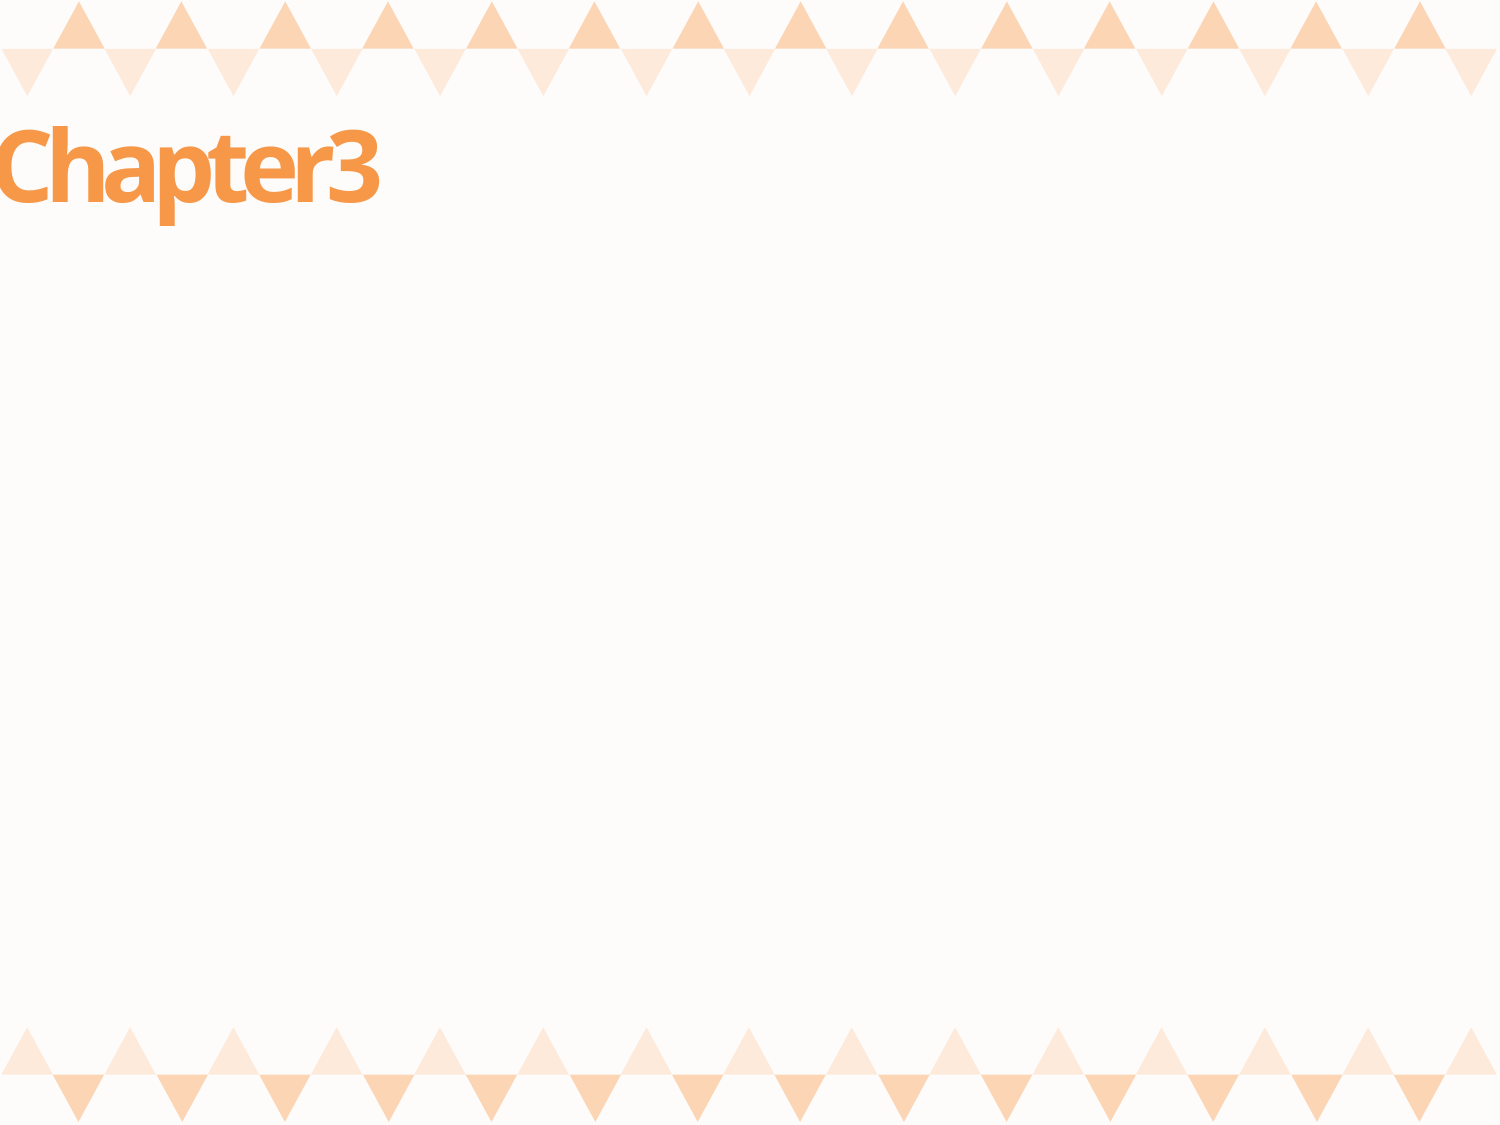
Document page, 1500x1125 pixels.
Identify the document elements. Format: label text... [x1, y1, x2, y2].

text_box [1, 1, 1498, 97]
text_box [1, 1027, 1498, 1123]
text_box Chapter3 [0, 105, 399, 231]
